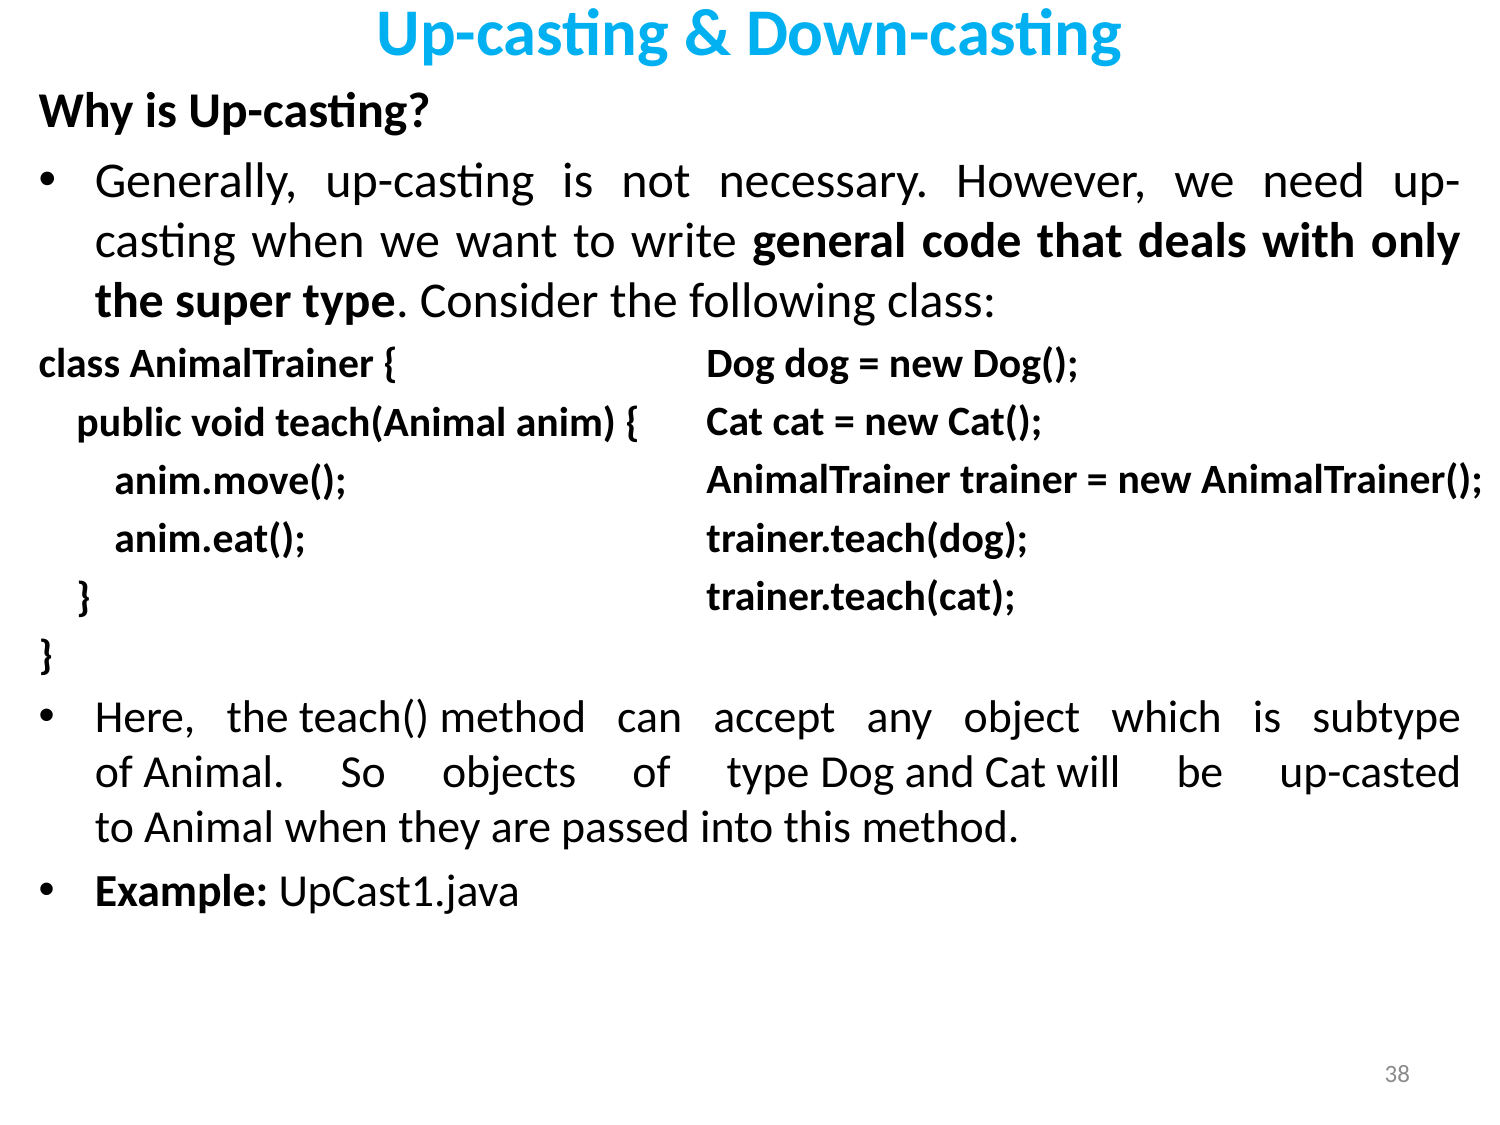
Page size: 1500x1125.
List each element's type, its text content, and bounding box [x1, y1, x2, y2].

list Why is Up-casting? Generally, up-casting is not necessary. However, we need up-casting when we want to write general code that deals with only the super type. Consider the following class: class AnimalTrainer { public void teach(Animal anim) { anim.move(); anim.eat(); } } Here, the teach() method can accept any object which is subtype of Animal. So objects of type Dog and Cat will be up-casted to Animal when they are passed into this method. Example: UpCast1.java [23, 70, 1477, 1125]
title Up-casting & Down-casting [74, 0, 1426, 71]
text_box Dog dog = new Dog(); Cat cat = new Cat(); AnimalTrainer trainer = new AnimalTrainer(); trainer.teach(dog); trainer.teach(cat); [691, 328, 1500, 652]
slide_number 38 [1074, 1042, 1425, 1103]
